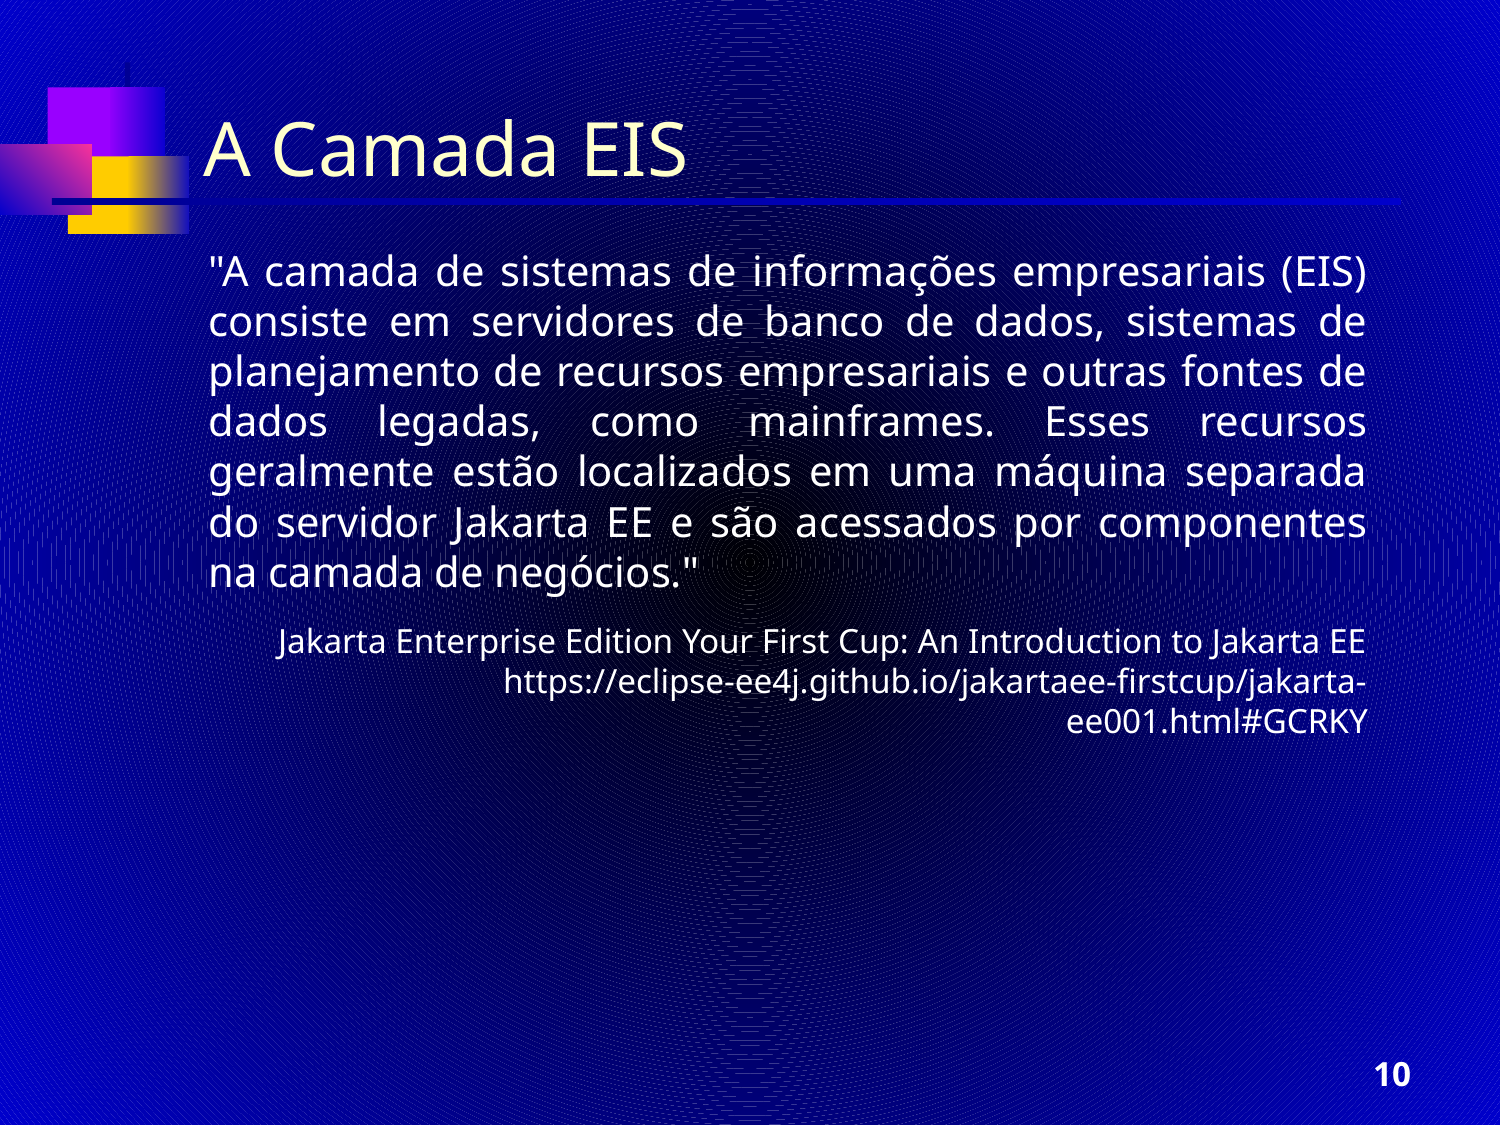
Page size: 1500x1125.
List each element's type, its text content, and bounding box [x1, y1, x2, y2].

list "A camada de sistemas de informações empresariais (EIS) consiste em servidores de banco de dados, sistemas de planejamento de recursos empresariais e outras fontes de dados legadas, como mainframes. Esses recursos geralmente estão localizados em uma máquina separada do servidor Jakarta EE e são acessados por componentes na camada de negócios." Jakarta Enterprise Edition Your First Cup: An Introduction to Jakarta EE https://eclipse-ee4j.github.io/jakartaee-firstcup/jakarta-ee001.html#GCRKY [193, 237, 1383, 1006]
slide_number 10 [1113, 1031, 1427, 1107]
title A Camada EIS [188, 82, 1466, 199]
